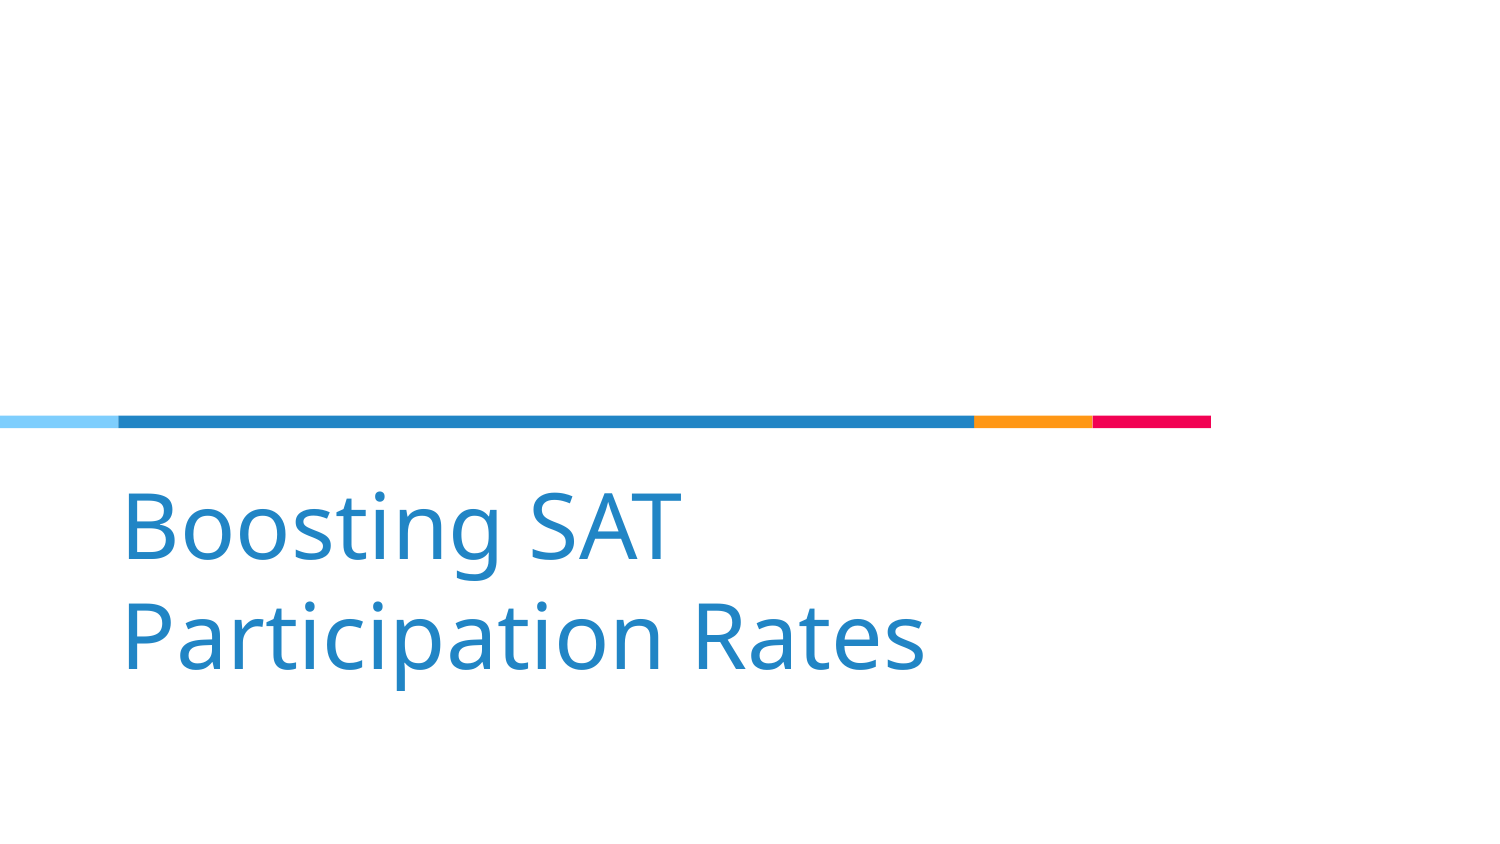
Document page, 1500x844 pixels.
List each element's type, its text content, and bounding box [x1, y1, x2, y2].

title Boosting SAT Participation Rates [105, 453, 1211, 644]
